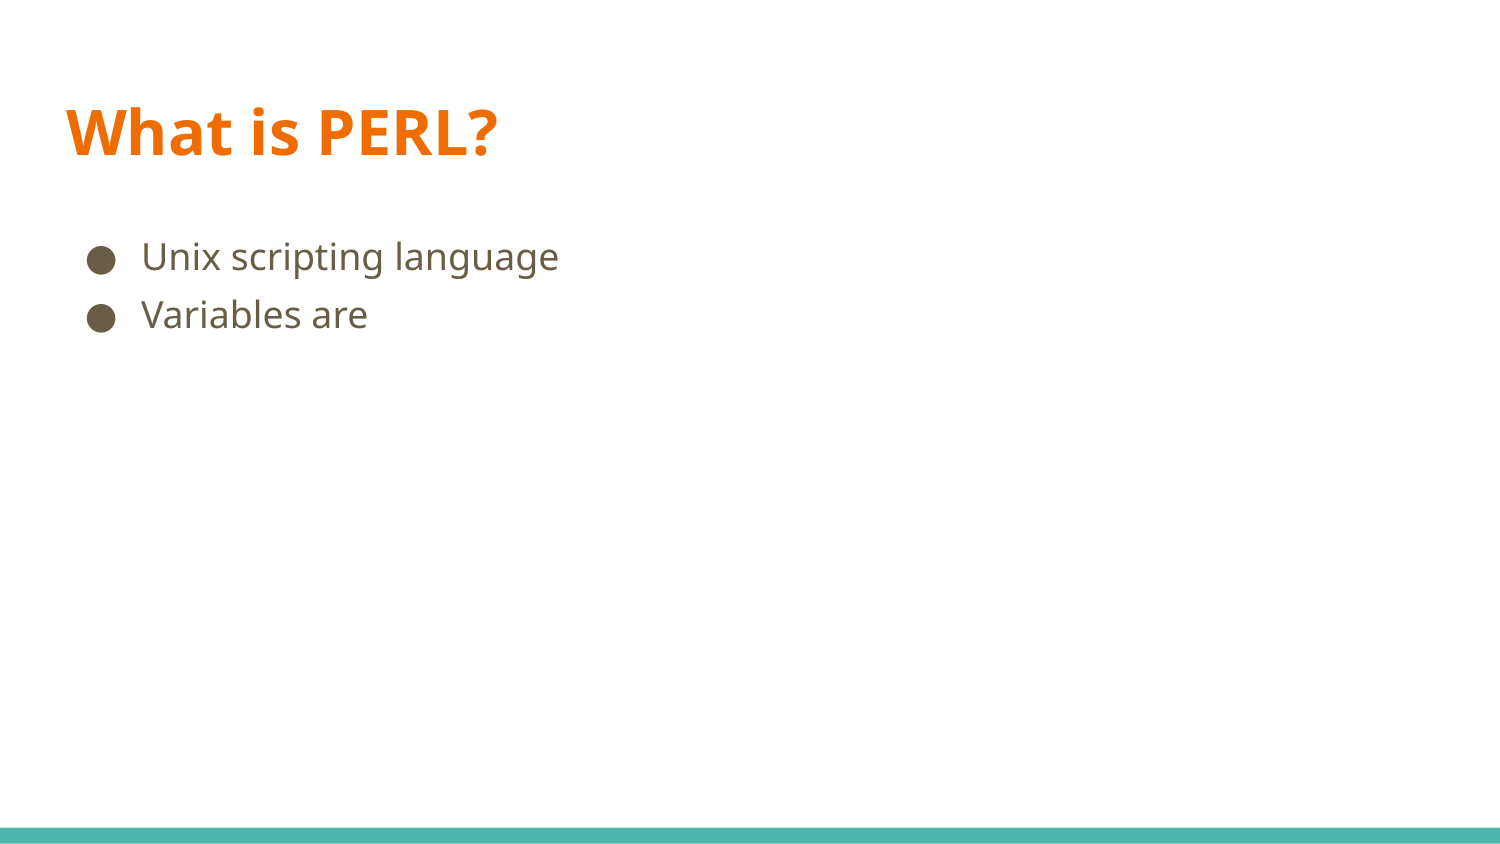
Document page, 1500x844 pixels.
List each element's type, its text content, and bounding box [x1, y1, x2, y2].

list Unix scripting language Variables are [51, 207, 1449, 750]
title What is PERL? [51, 72, 1449, 189]
